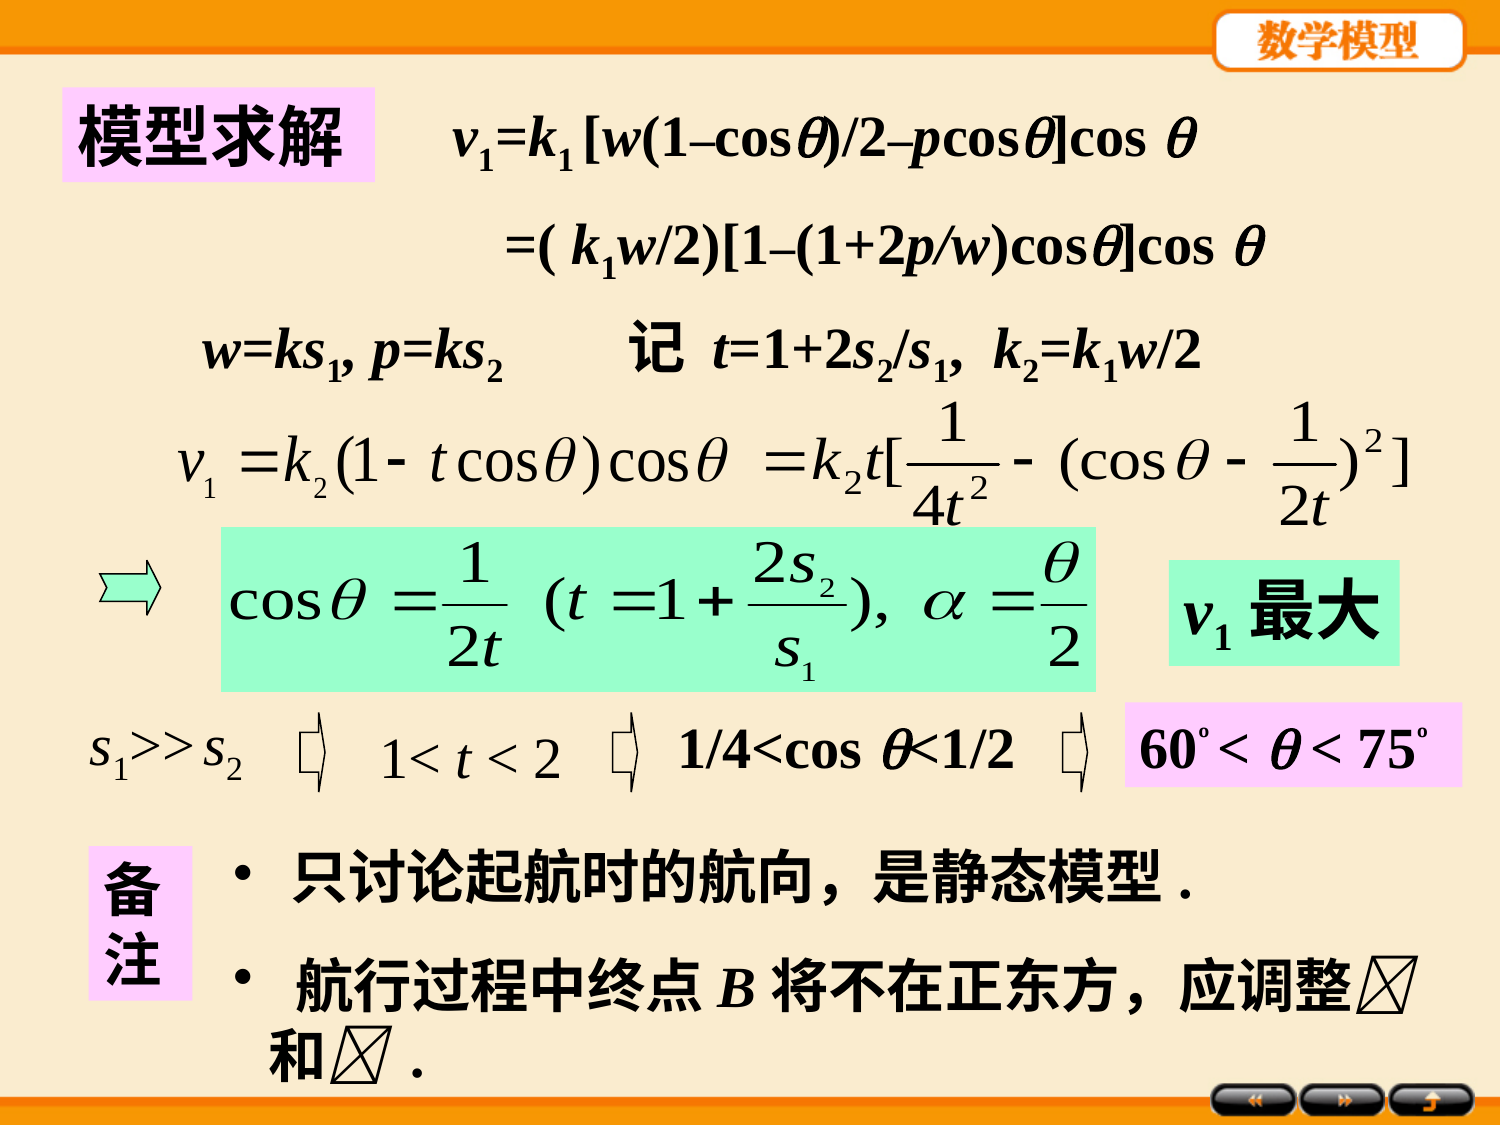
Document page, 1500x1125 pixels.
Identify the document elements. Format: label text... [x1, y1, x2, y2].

text_box 只讨论起航时的航向，是静态模型. 航行过程中终点B将不在正东方，应调整和 . [218, 832, 1471, 1106]
text_box 备注 [88, 846, 193, 1001]
text_box =( k1w/2)[1–(1+2p/w)cos]cos  [474, 174, 1313, 294]
text_box [1062, 712, 1088, 793]
text_box [300, 712, 325, 793]
text_box 记 t=1+2s2/s1, k2=k1w/2 [612, 302, 1238, 397]
text_box v1=k1 [w(1–cos)/2–pcos]cos  [437, 74, 1275, 186]
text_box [170, 420, 739, 509]
text_box 60º <  < 75º [1125, 702, 1463, 788]
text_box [99, 526, 1400, 693]
text_box s1>> s2 [74, 699, 288, 795]
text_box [749, 384, 1424, 539]
picture [0, 0, 1500, 1125]
text_box 1/4<cos <1/2 [662, 702, 1050, 788]
text_box w=ks1, p=ks2 [187, 302, 550, 397]
text_box 模型求解 [62, 87, 375, 183]
text_box 1< t < 2 [349, 712, 588, 798]
text_box [612, 712, 638, 793]
